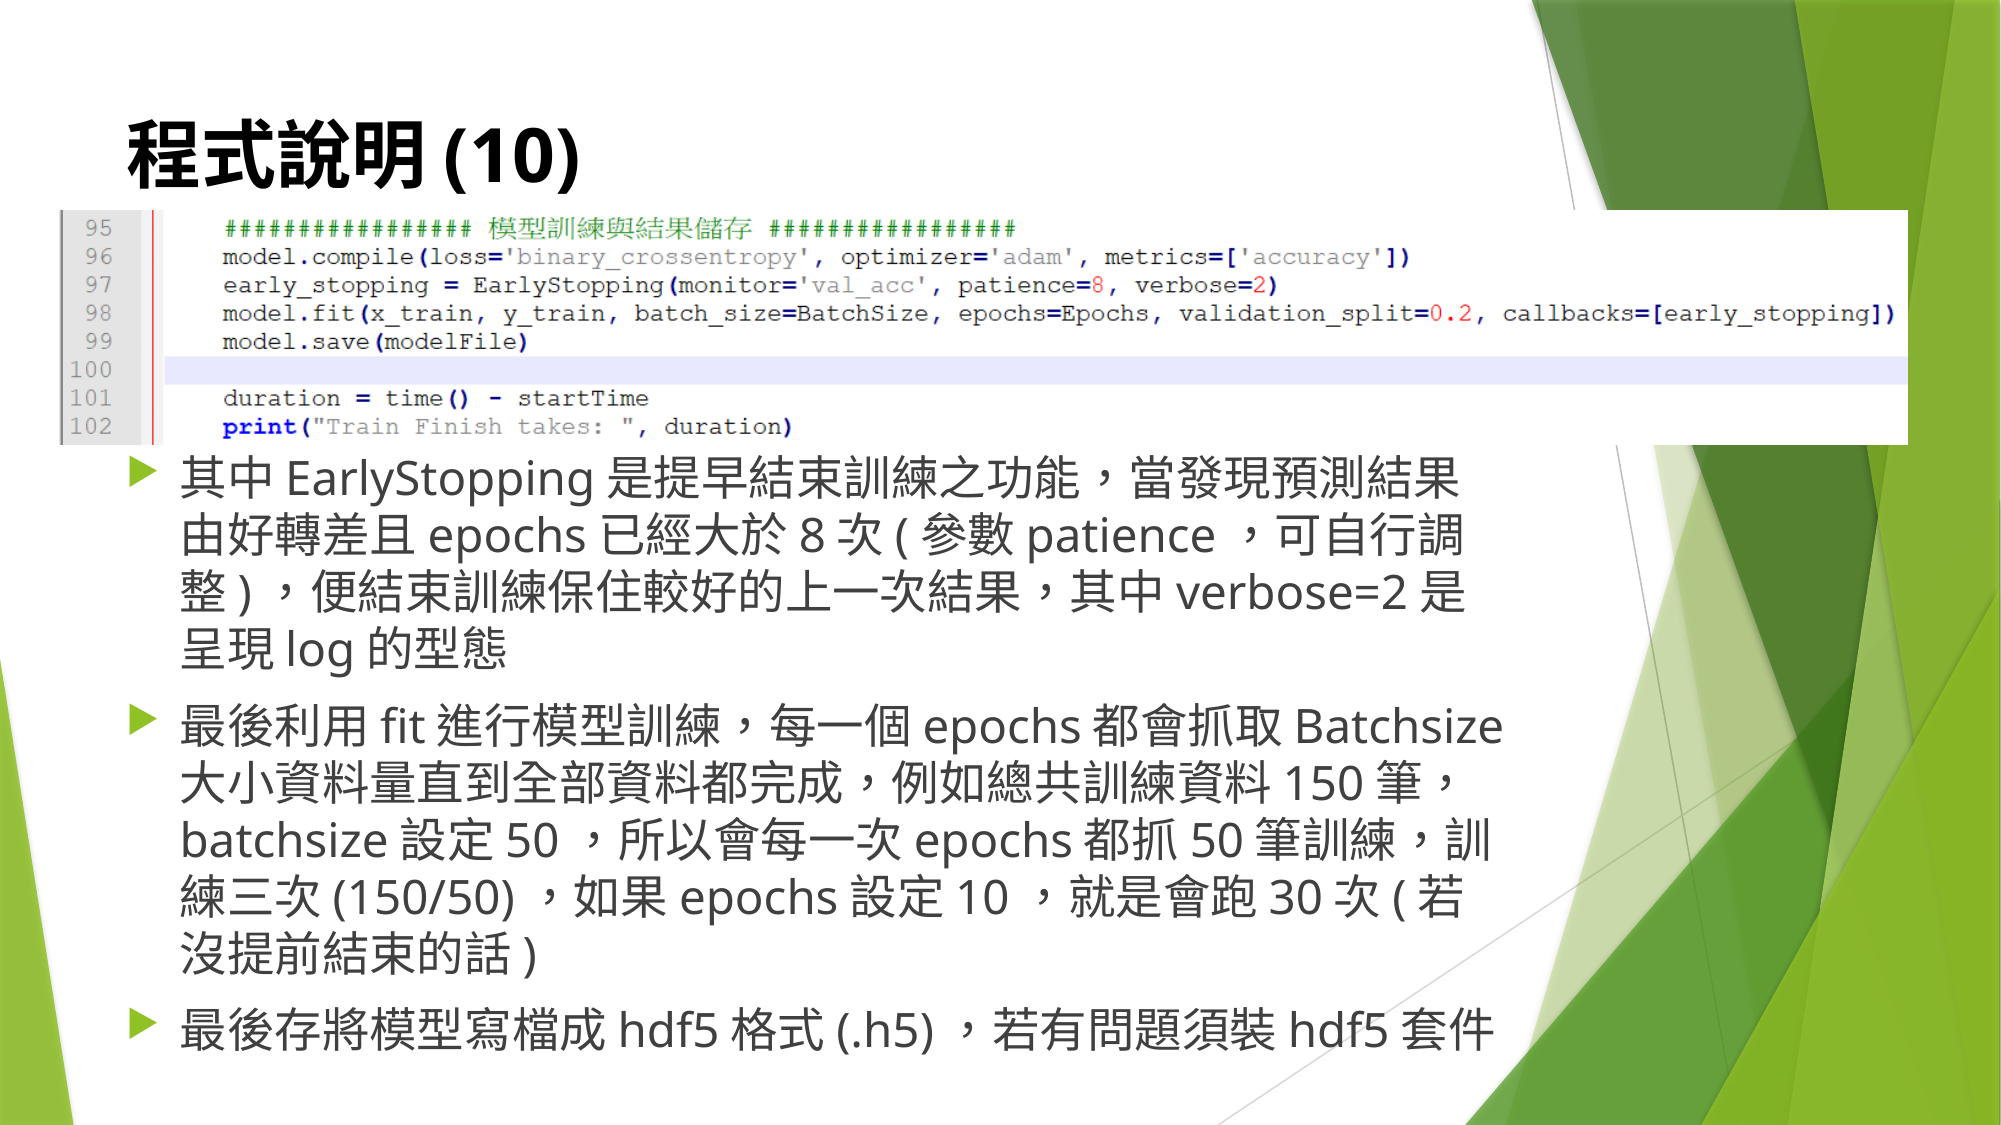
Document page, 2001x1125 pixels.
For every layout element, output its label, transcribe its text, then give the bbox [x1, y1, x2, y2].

title 程式說明(10) [111, 99, 1522, 208]
list 其中EarlyStopping是提早結束訓練之功能，當發現預測結果由好轉差且epochs已經大於8次(參數patience，可自行調整)，便結束訓練保住較好的上一次結果，其中verbose=2是呈現log的型態 最後利用fit進行模型訓練，每一個epochs都會抓取Batchsize大小資料量直到全部資料都完成，例如總共訓練資料150筆，batchsize設定50，所以會每一次epochs都抓50筆訓練，訓練三次(150/50)，如果epochs設定10，就是會跑30次(若沒提前結束的話) 最後存將模型寫檔成hdf5格式(.h5)，若有問題須裝hdf5套件 [111, 456, 1522, 1125]
picture [58, 210, 1908, 445]
